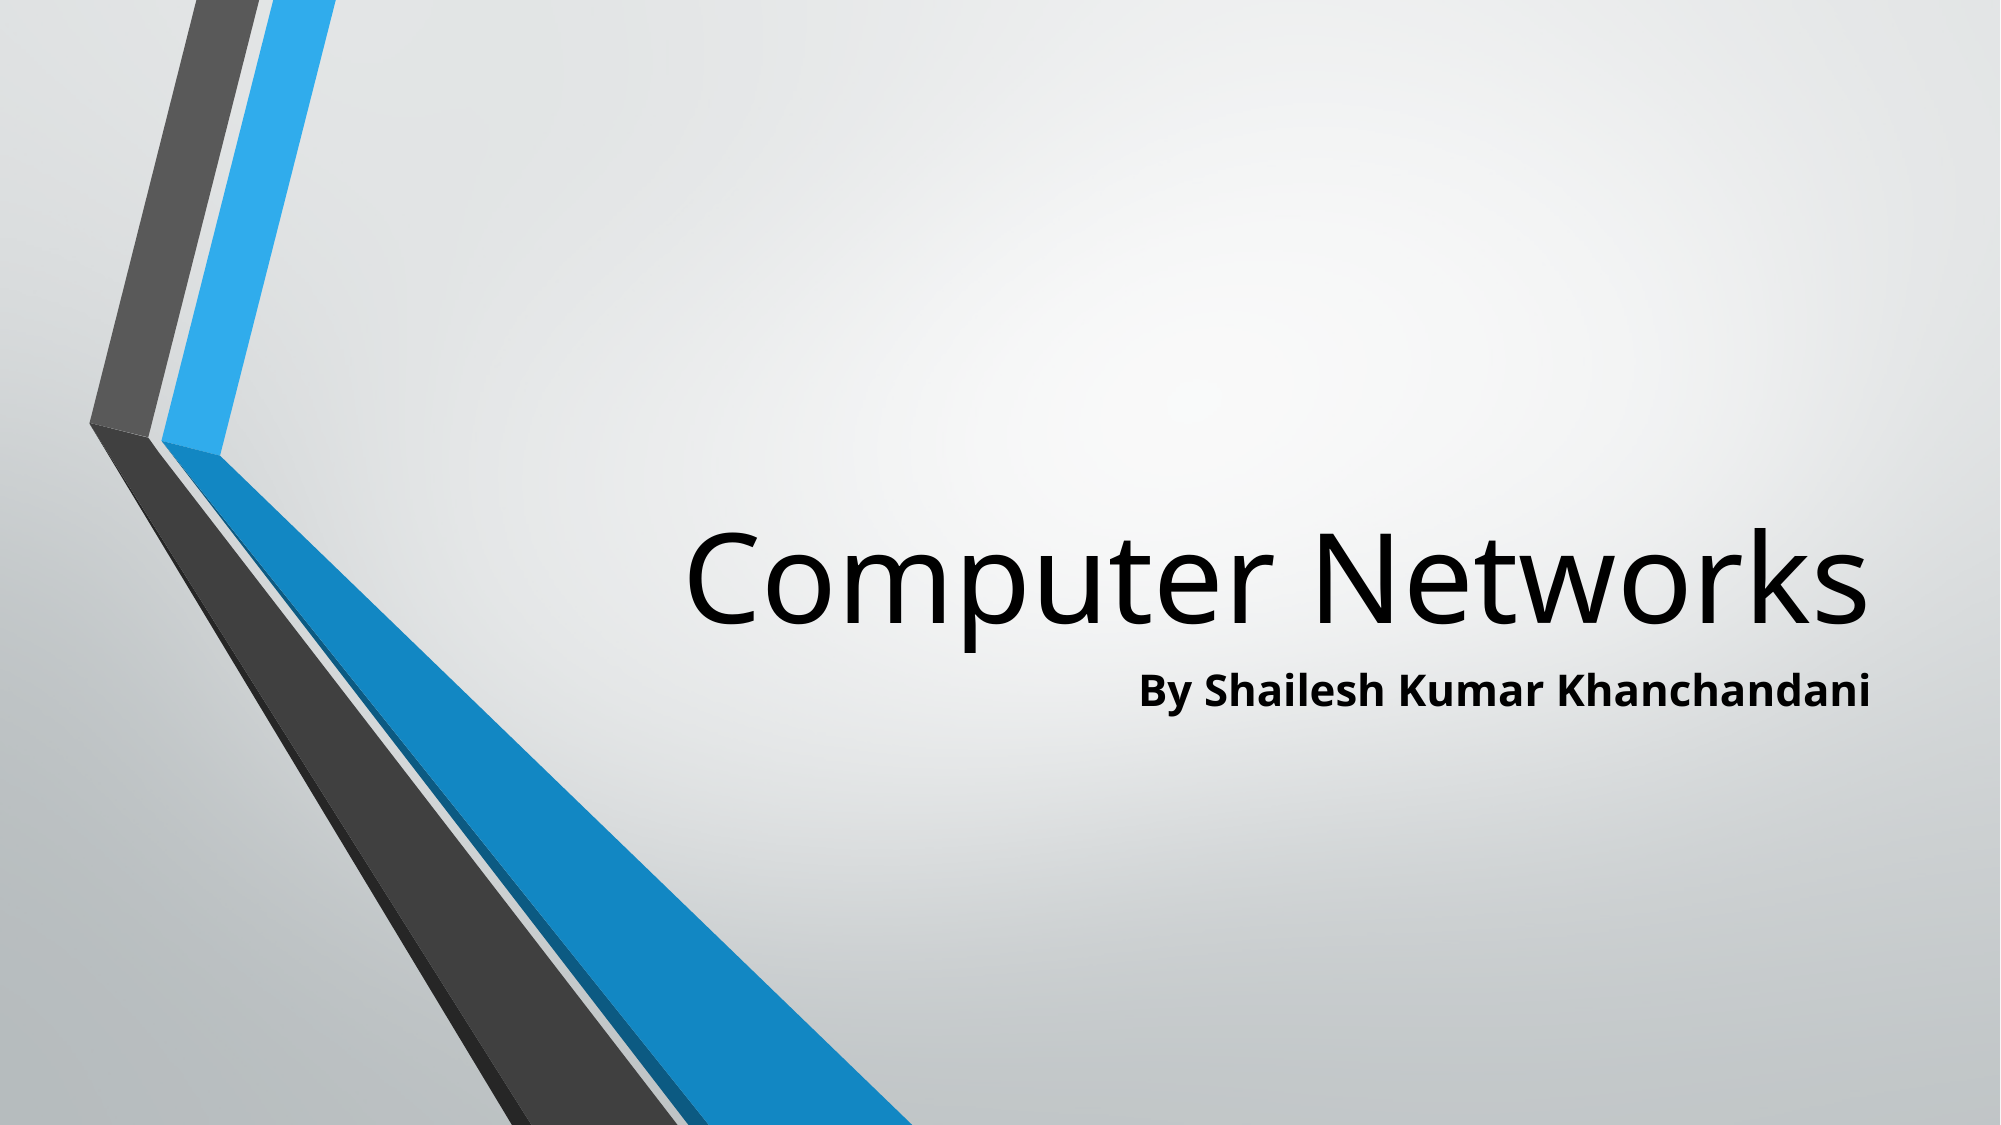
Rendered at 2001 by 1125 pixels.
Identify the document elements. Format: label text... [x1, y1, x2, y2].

title Computer Networks [480, 226, 1887, 656]
subtitle By Shailesh Kumar Khanchandani [740, 655, 1887, 884]
